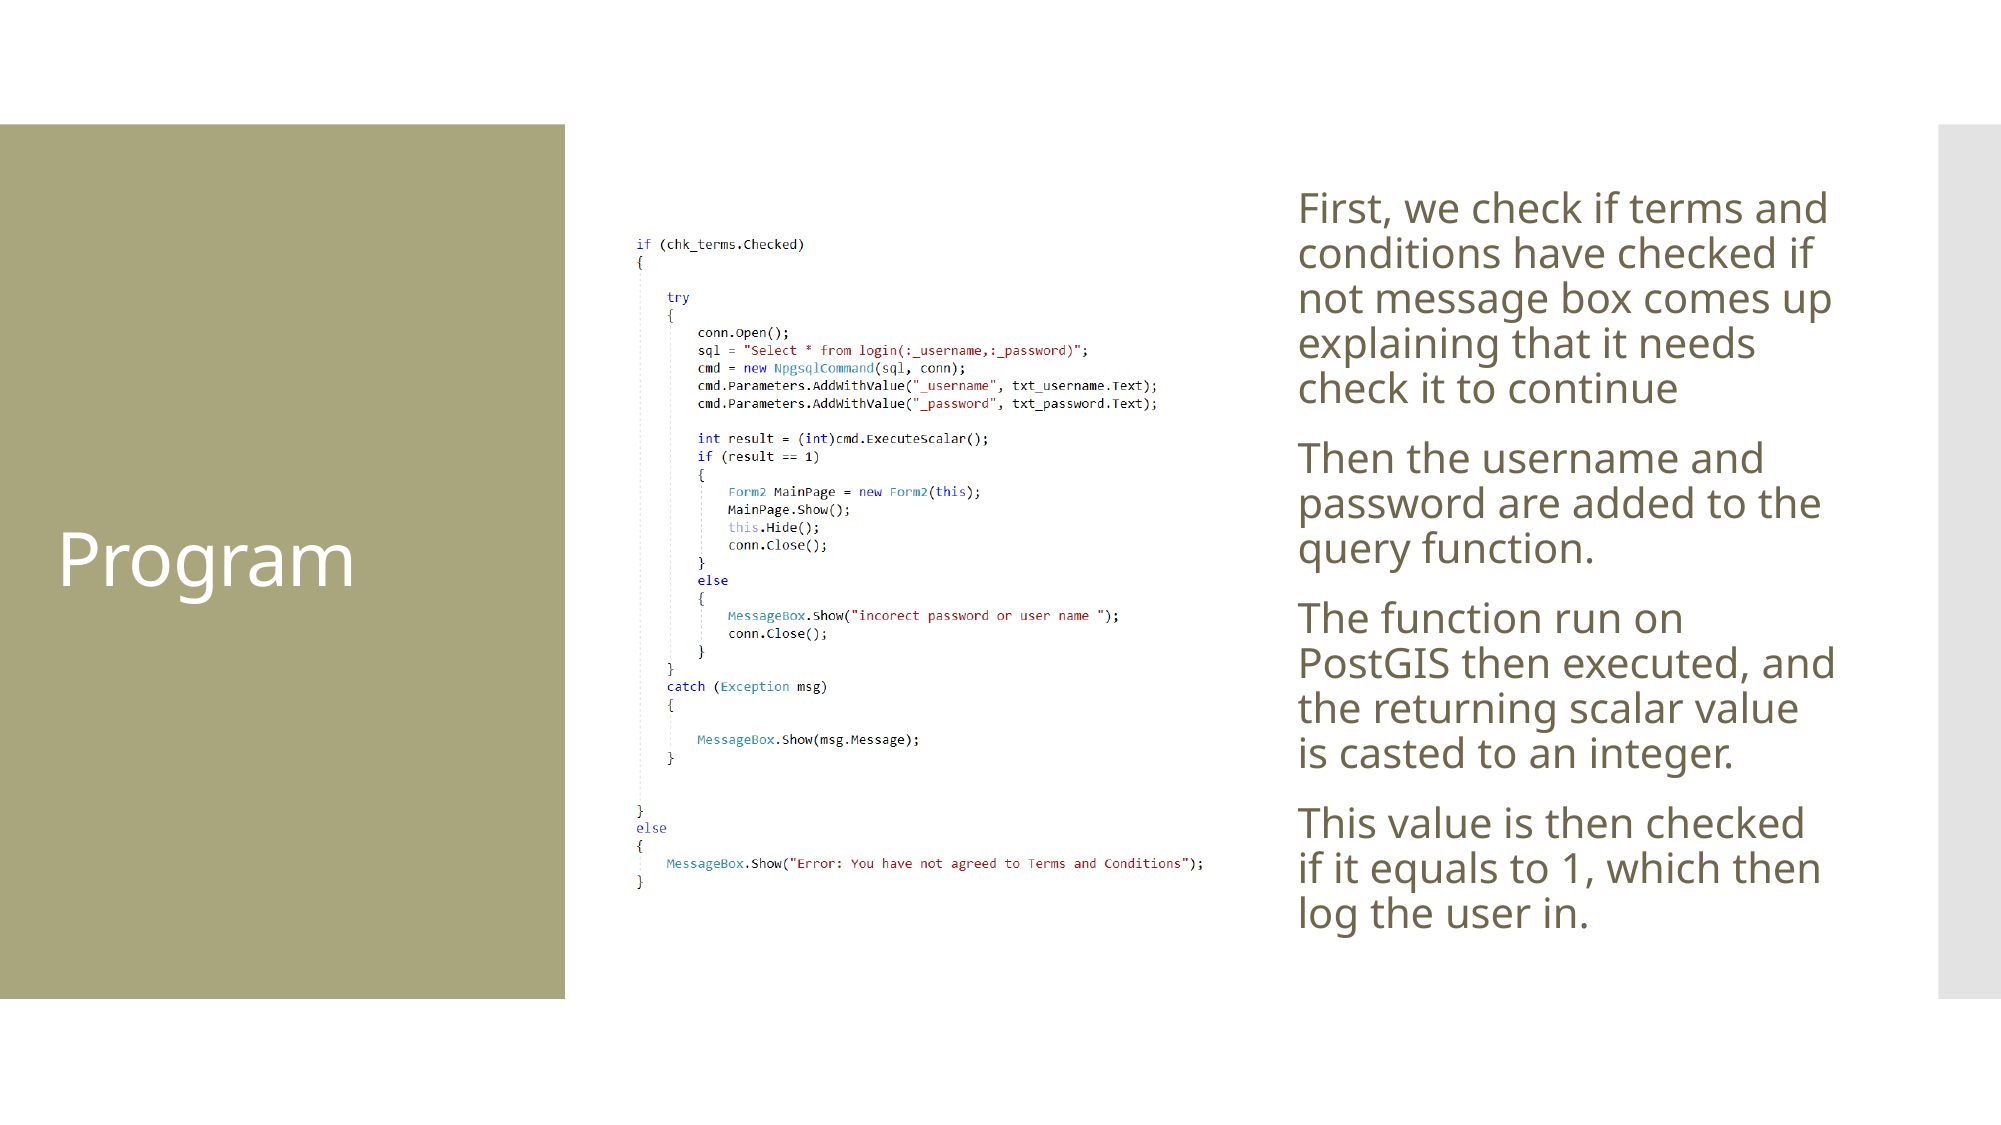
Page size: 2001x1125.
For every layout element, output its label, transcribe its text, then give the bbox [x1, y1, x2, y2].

list First, we check if terms and conditions have checked if not message box comes up explaining that it needs check it to continue Then the username and password are added to the query function. The function run on PostGIS then executed, and the returning scalar value is casted to an integer. This value is then checked if it equals to 1, which then log the user in. [1282, 142, 1853, 983]
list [634, 229, 1205, 896]
title Program [41, 184, 525, 940]
